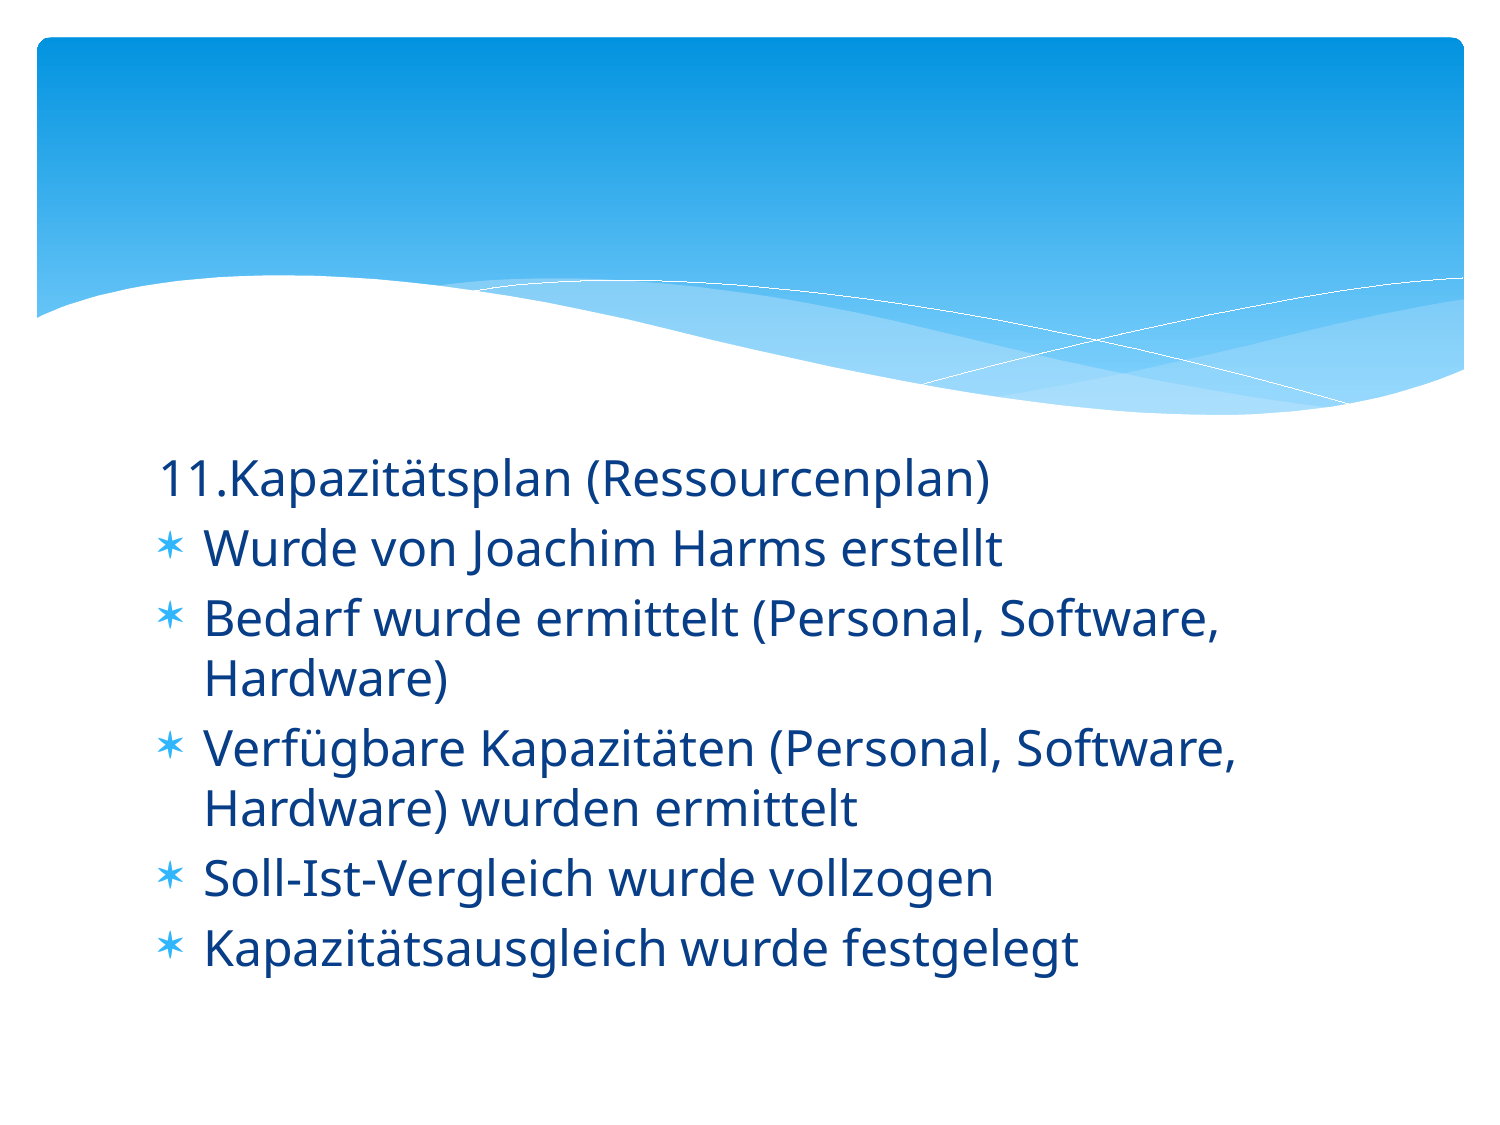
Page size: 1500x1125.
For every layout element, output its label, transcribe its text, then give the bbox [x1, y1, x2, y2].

list 11.Kapazitätsplan (Ressourcenplan) Wurde von Joachim Harms erstellt Bedarf wurde ermittelt (Personal, Software, Hardware) Verfügbare Kapazitäten (Personal, Software, Hardware) wurden ermittelt Soll-Ist-Vergleich wurde vollzogen Kapazitätsausgleich wurde festgelegt [143, 438, 1359, 1005]
